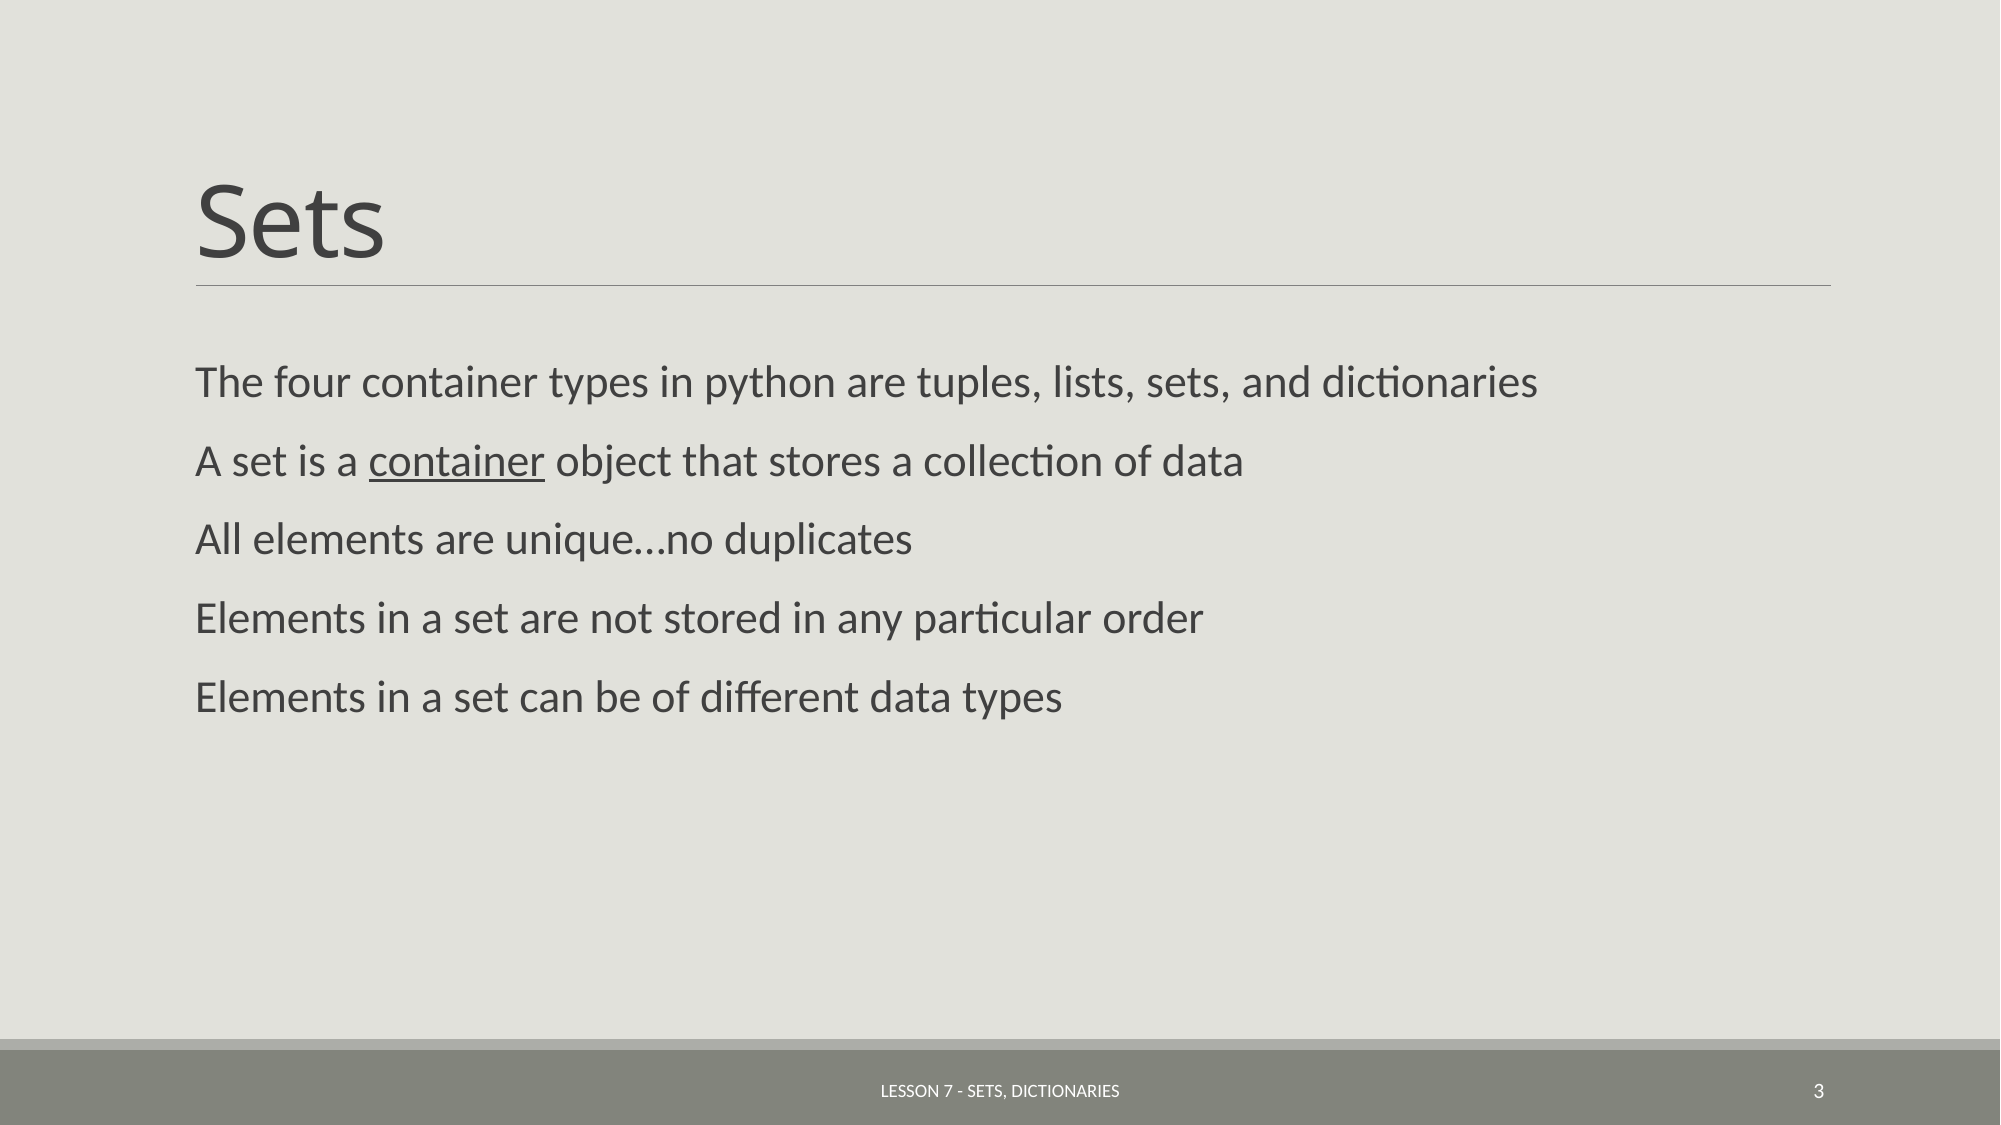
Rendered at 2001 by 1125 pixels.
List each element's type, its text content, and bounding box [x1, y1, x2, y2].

footer Lesson 7 - Sets, Dictionaries [604, 1059, 1396, 1120]
slide_number 3 [1624, 1059, 1840, 1120]
list The four container types in python are tuples, lists, sets, and dictionaries A set is a container object that stores a collection of data All elements are unique…no duplicates Elements in a set are not stored in any particular order Elements in a set can be of different data types [180, 350, 1830, 963]
title Sets [180, 47, 1830, 285]
